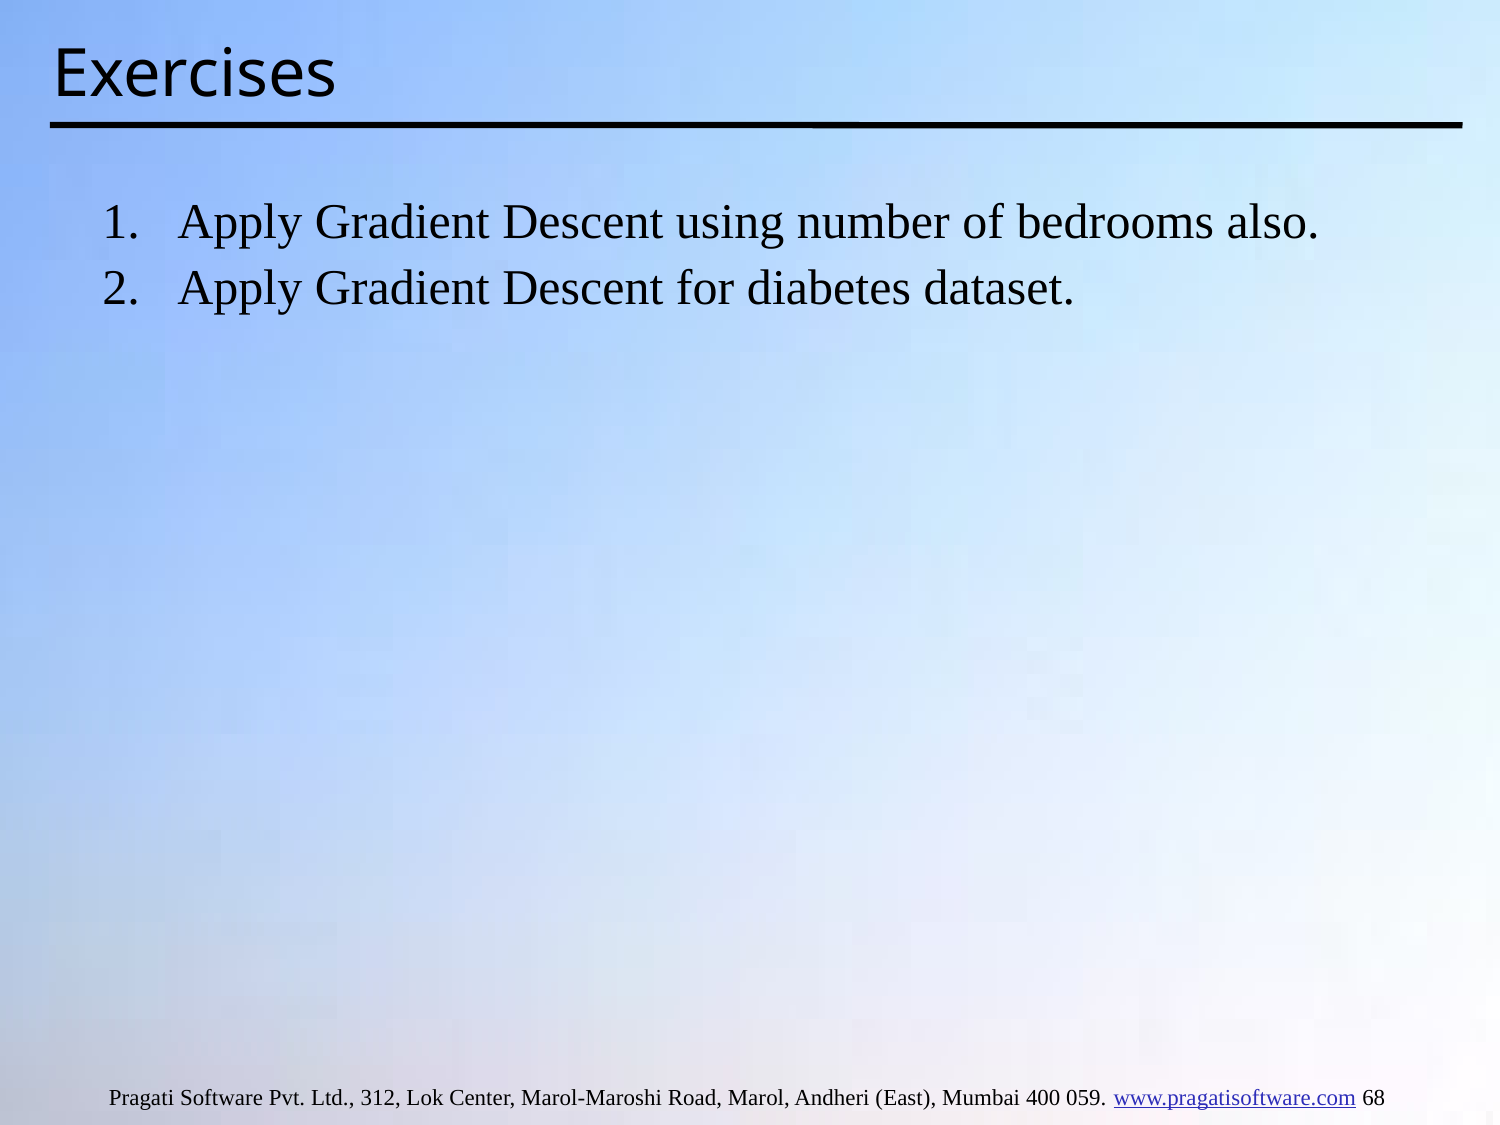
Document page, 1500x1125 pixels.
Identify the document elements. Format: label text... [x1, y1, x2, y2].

list Apply Gradient Descent using number of bedrooms also. Apply Gradient Descent for diabetes dataset. [87, 187, 1412, 1063]
picture [0, 0, 1500, 1125]
title Exercises [37, 0, 1462, 137]
